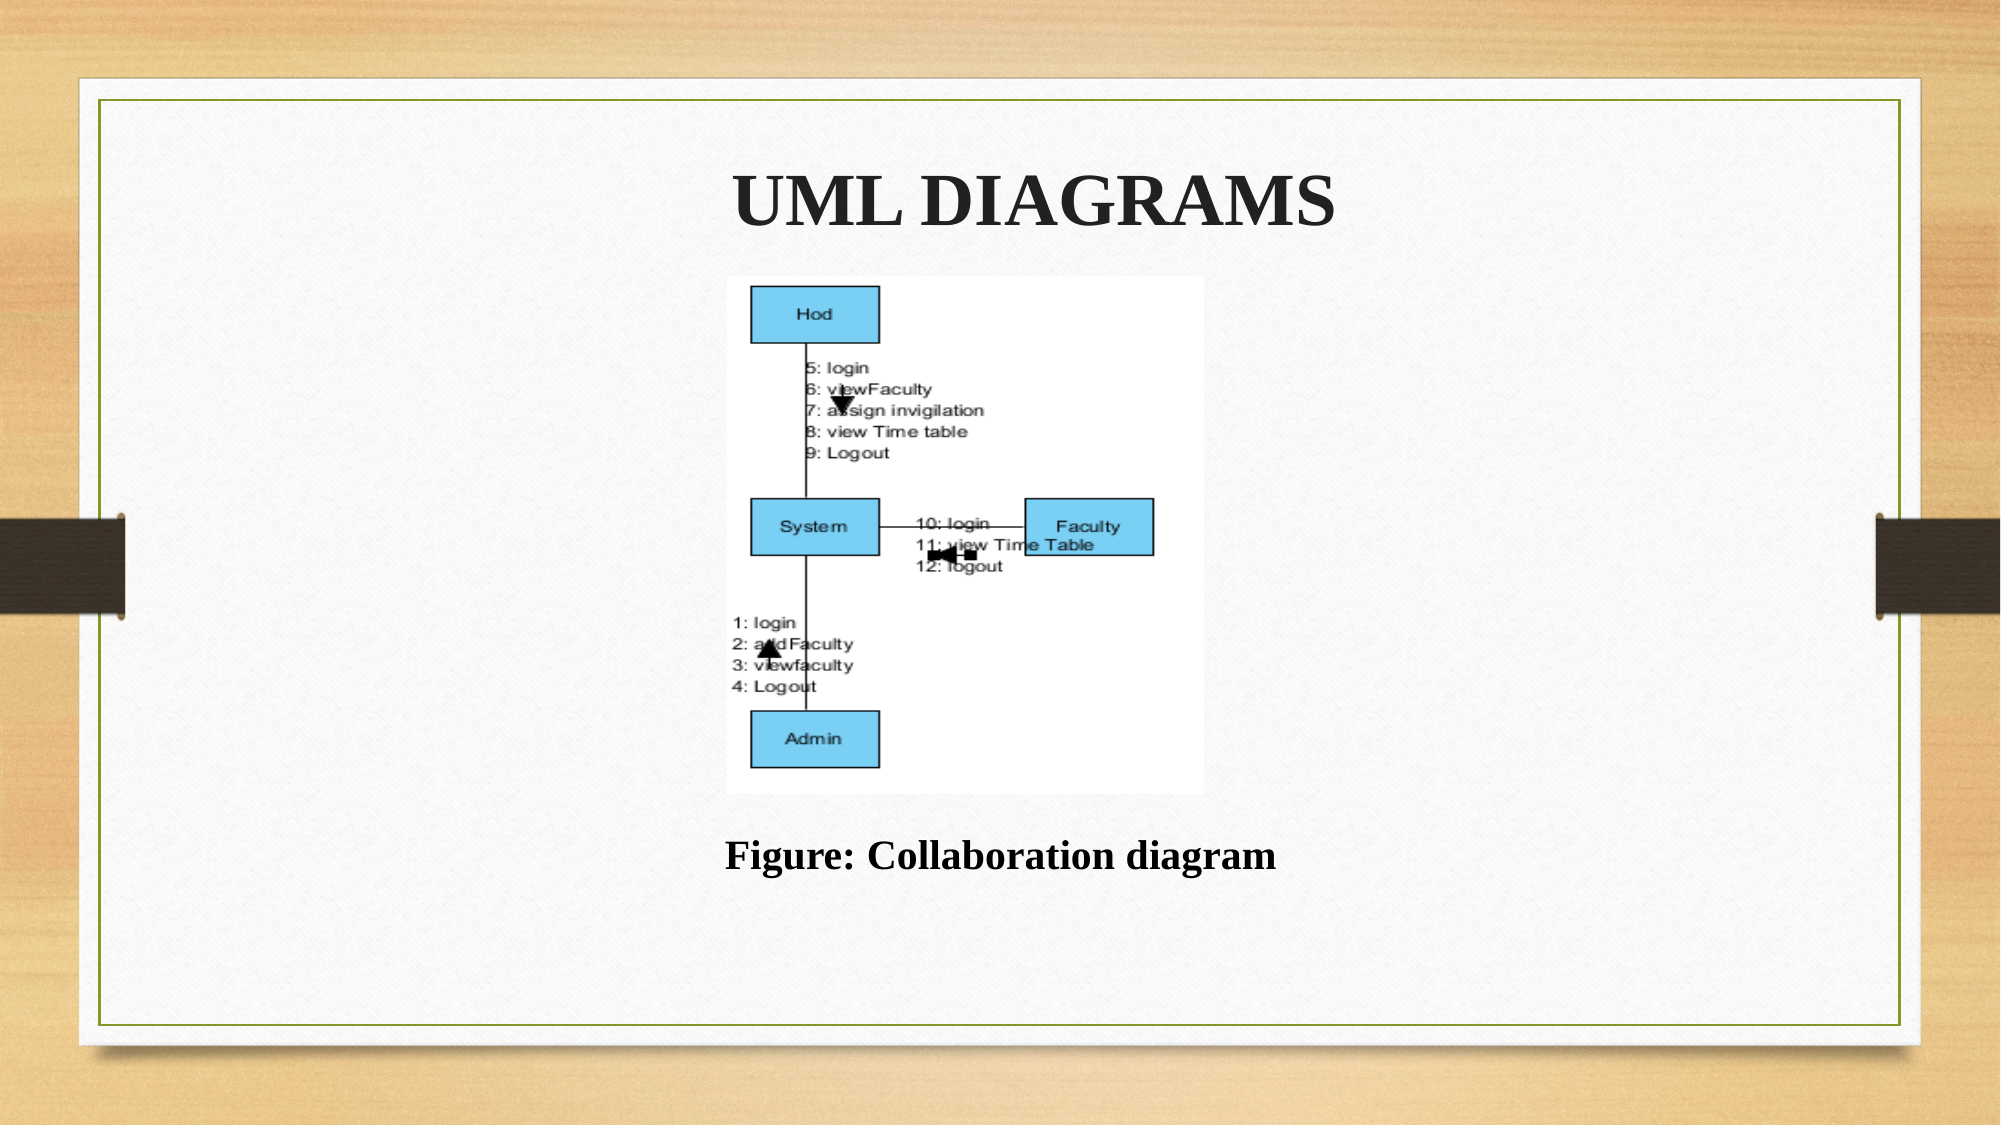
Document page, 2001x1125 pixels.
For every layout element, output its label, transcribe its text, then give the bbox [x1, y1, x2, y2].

text_box Figure: Collaboration diagram [699, 820, 1302, 885]
picture [0, 0, 2001, 1125]
text_box UML DIAGRAMS [254, 80, 1665, 233]
